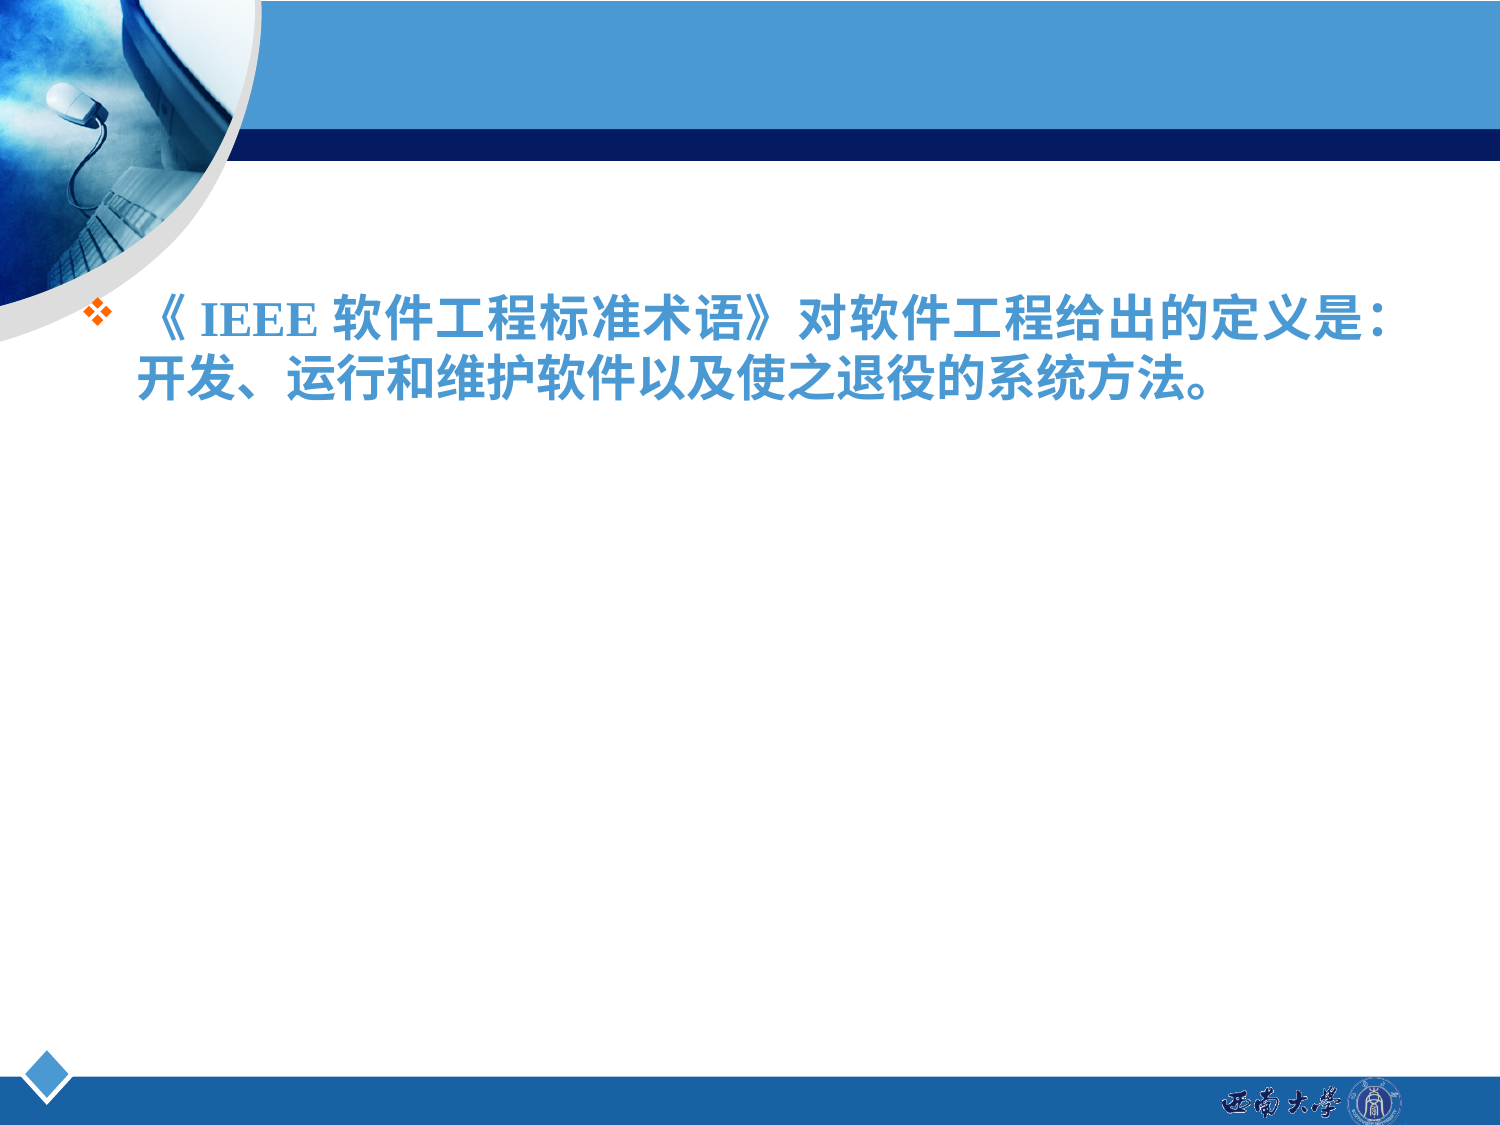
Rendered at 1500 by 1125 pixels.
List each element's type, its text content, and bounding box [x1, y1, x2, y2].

picture [0, 0, 255, 306]
picture [1222, 1086, 1340, 1118]
list 《IEEE软件工程标准术语》对软件工程给出的定义是：开发、运行和维护软件以及使之退役的系统方法。 [64, 278, 1432, 1071]
